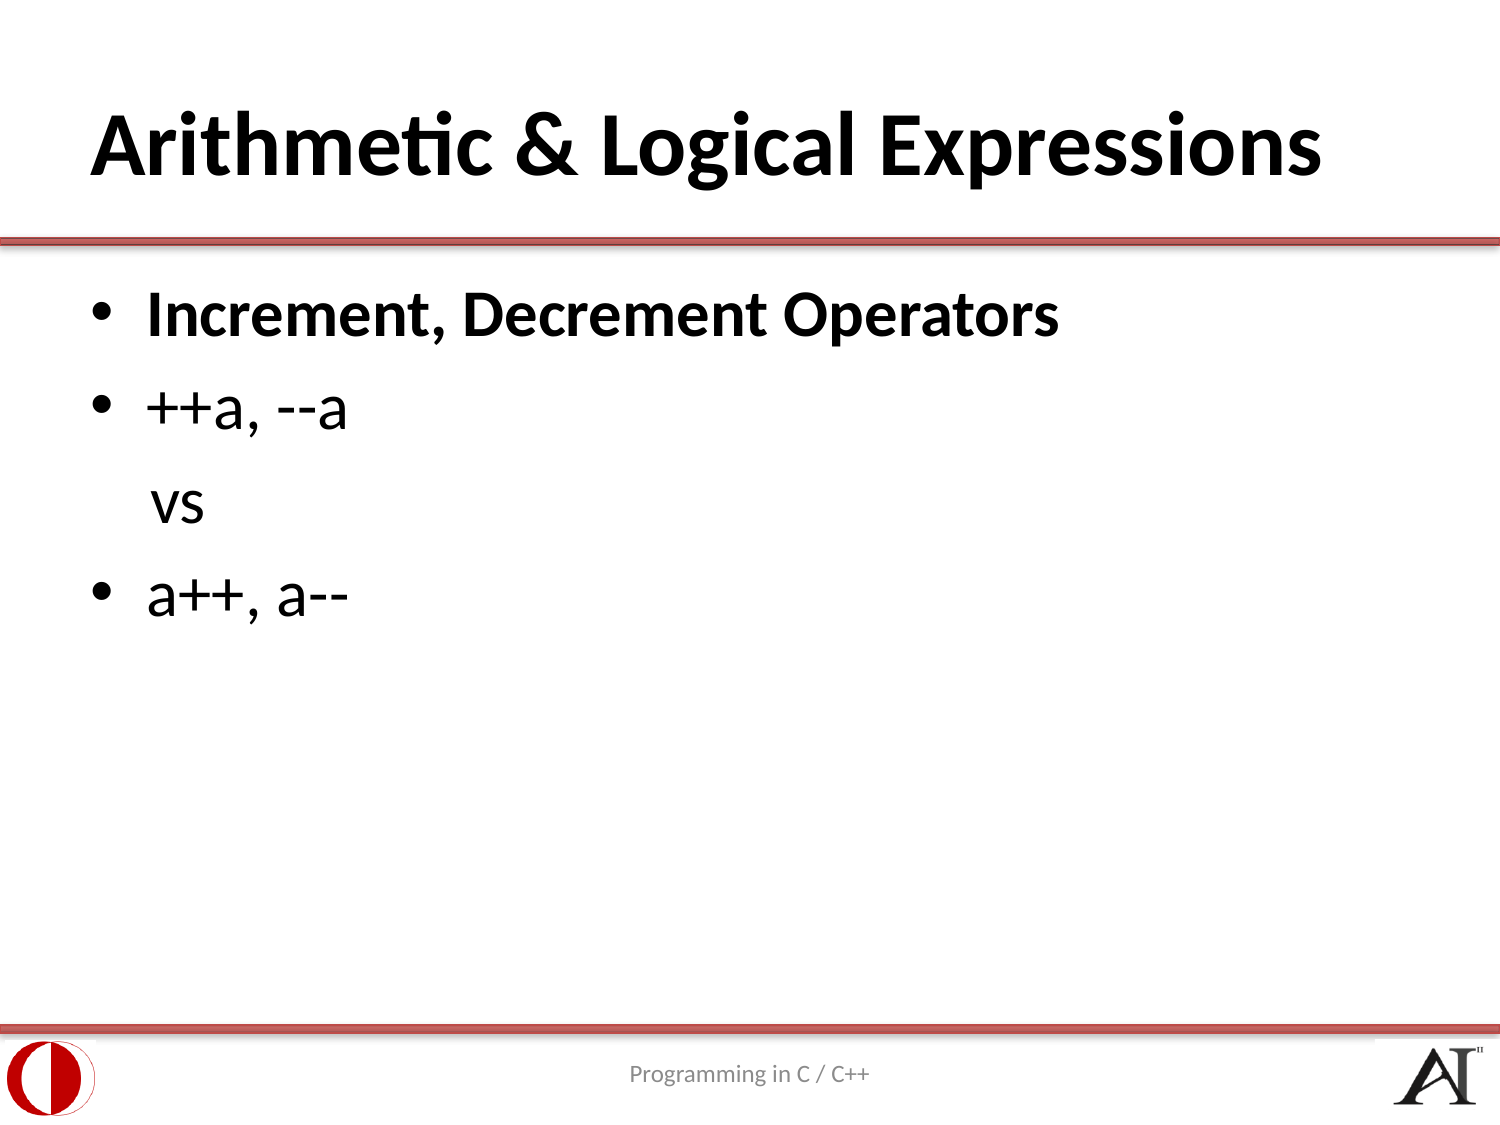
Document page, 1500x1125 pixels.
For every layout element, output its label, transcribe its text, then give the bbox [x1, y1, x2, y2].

picture [1374, 1039, 1500, 1110]
footer Programming in C / C++ [512, 1042, 988, 1103]
picture [5, 1040, 96, 1116]
slide_number 22 [1074, 1042, 1425, 1103]
title Arithmetic & Logical Expressions [75, 45, 1425, 233]
list Increment, Decrement Operators ++a, --a vs a++, a-- [75, 262, 1425, 1005]
